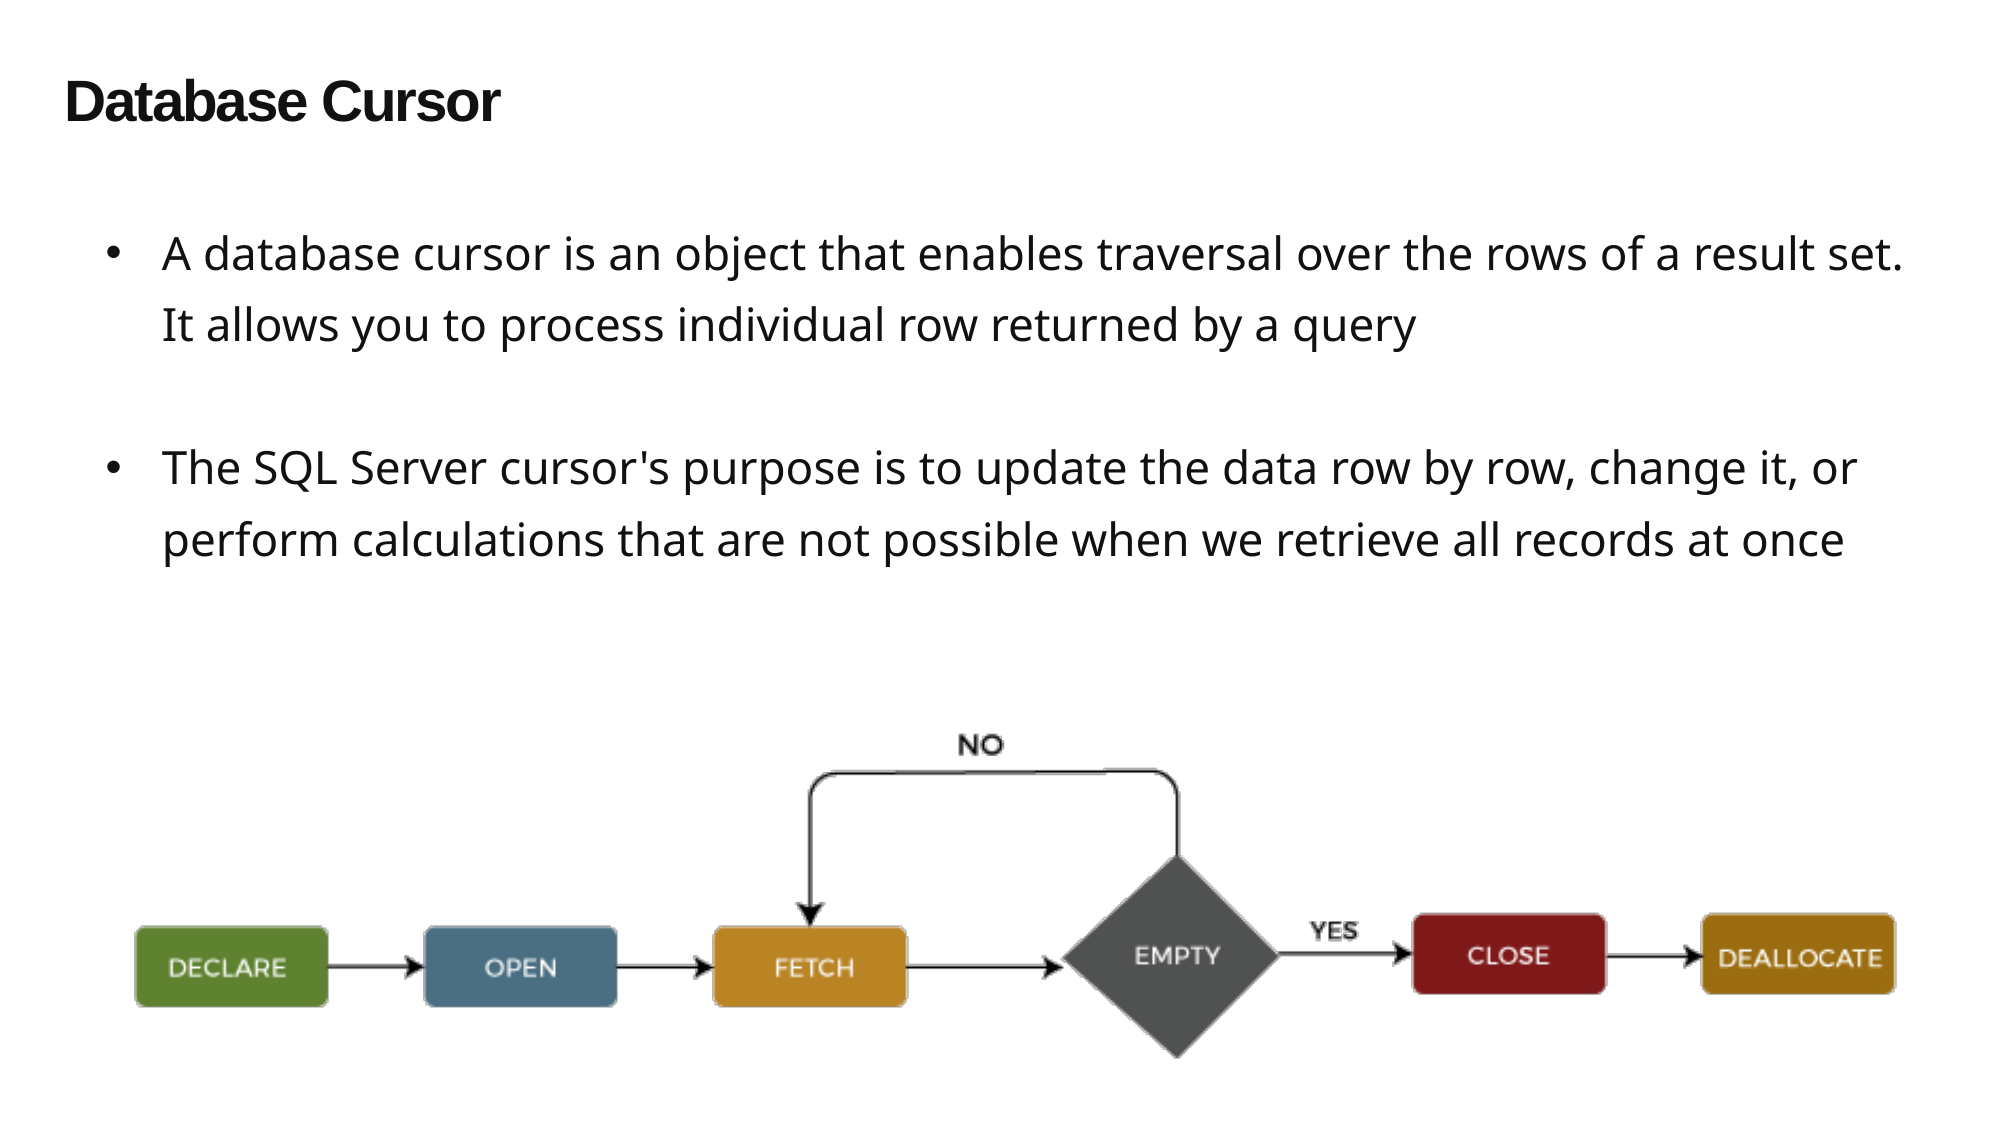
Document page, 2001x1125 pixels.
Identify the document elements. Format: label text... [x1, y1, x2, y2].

picture [114, 690, 1920, 1065]
text_box A database cursor is an object that enables traversal over the rows of a result set. It allows you to process individual row returned by a query The SQL Server cursor's purpose is to update the data row by row, change it, or perform calculations that are not possible when we retrieve all records at once [105, 207, 1920, 566]
text_box Database Cursor [64, 44, 886, 152]
